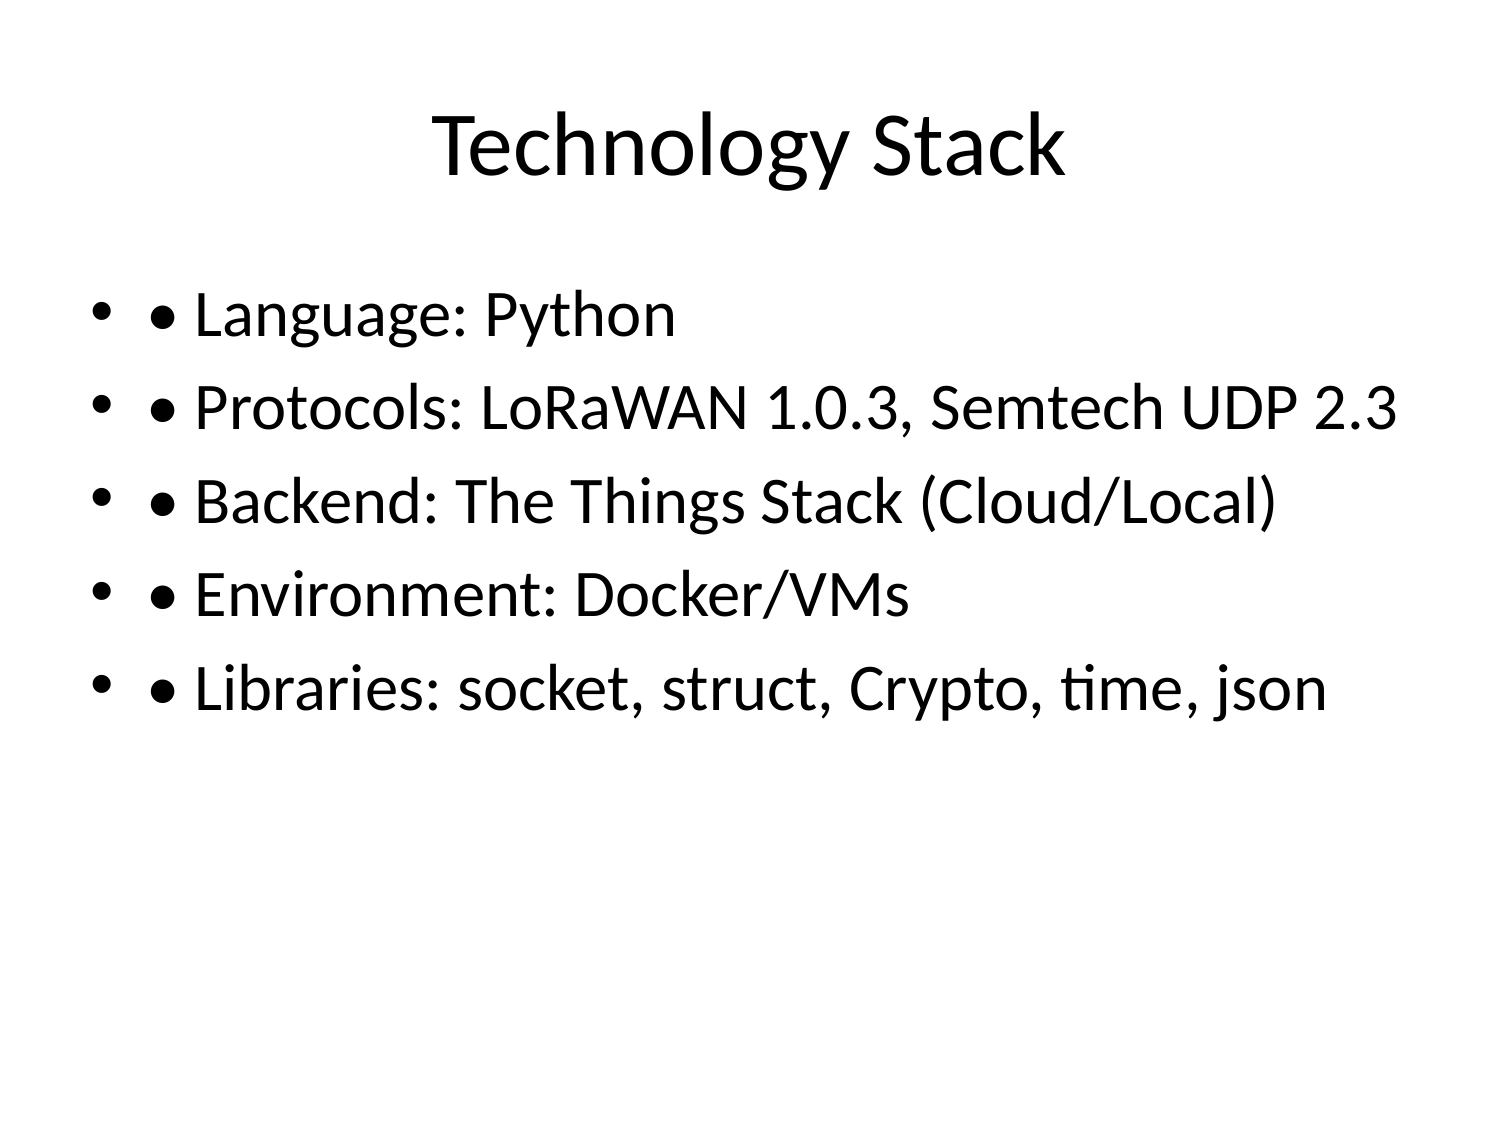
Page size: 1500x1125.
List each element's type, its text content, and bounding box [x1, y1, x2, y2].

list • Language: Python • Protocols: LoRaWAN 1.0.3, Semtech UDP 2.3 • Backend: The Things Stack (Cloud/Local) • Environment: Docker/VMs • Libraries: socket, struct, Crypto, time, json [75, 262, 1425, 1005]
title Technology Stack [75, 45, 1425, 233]
